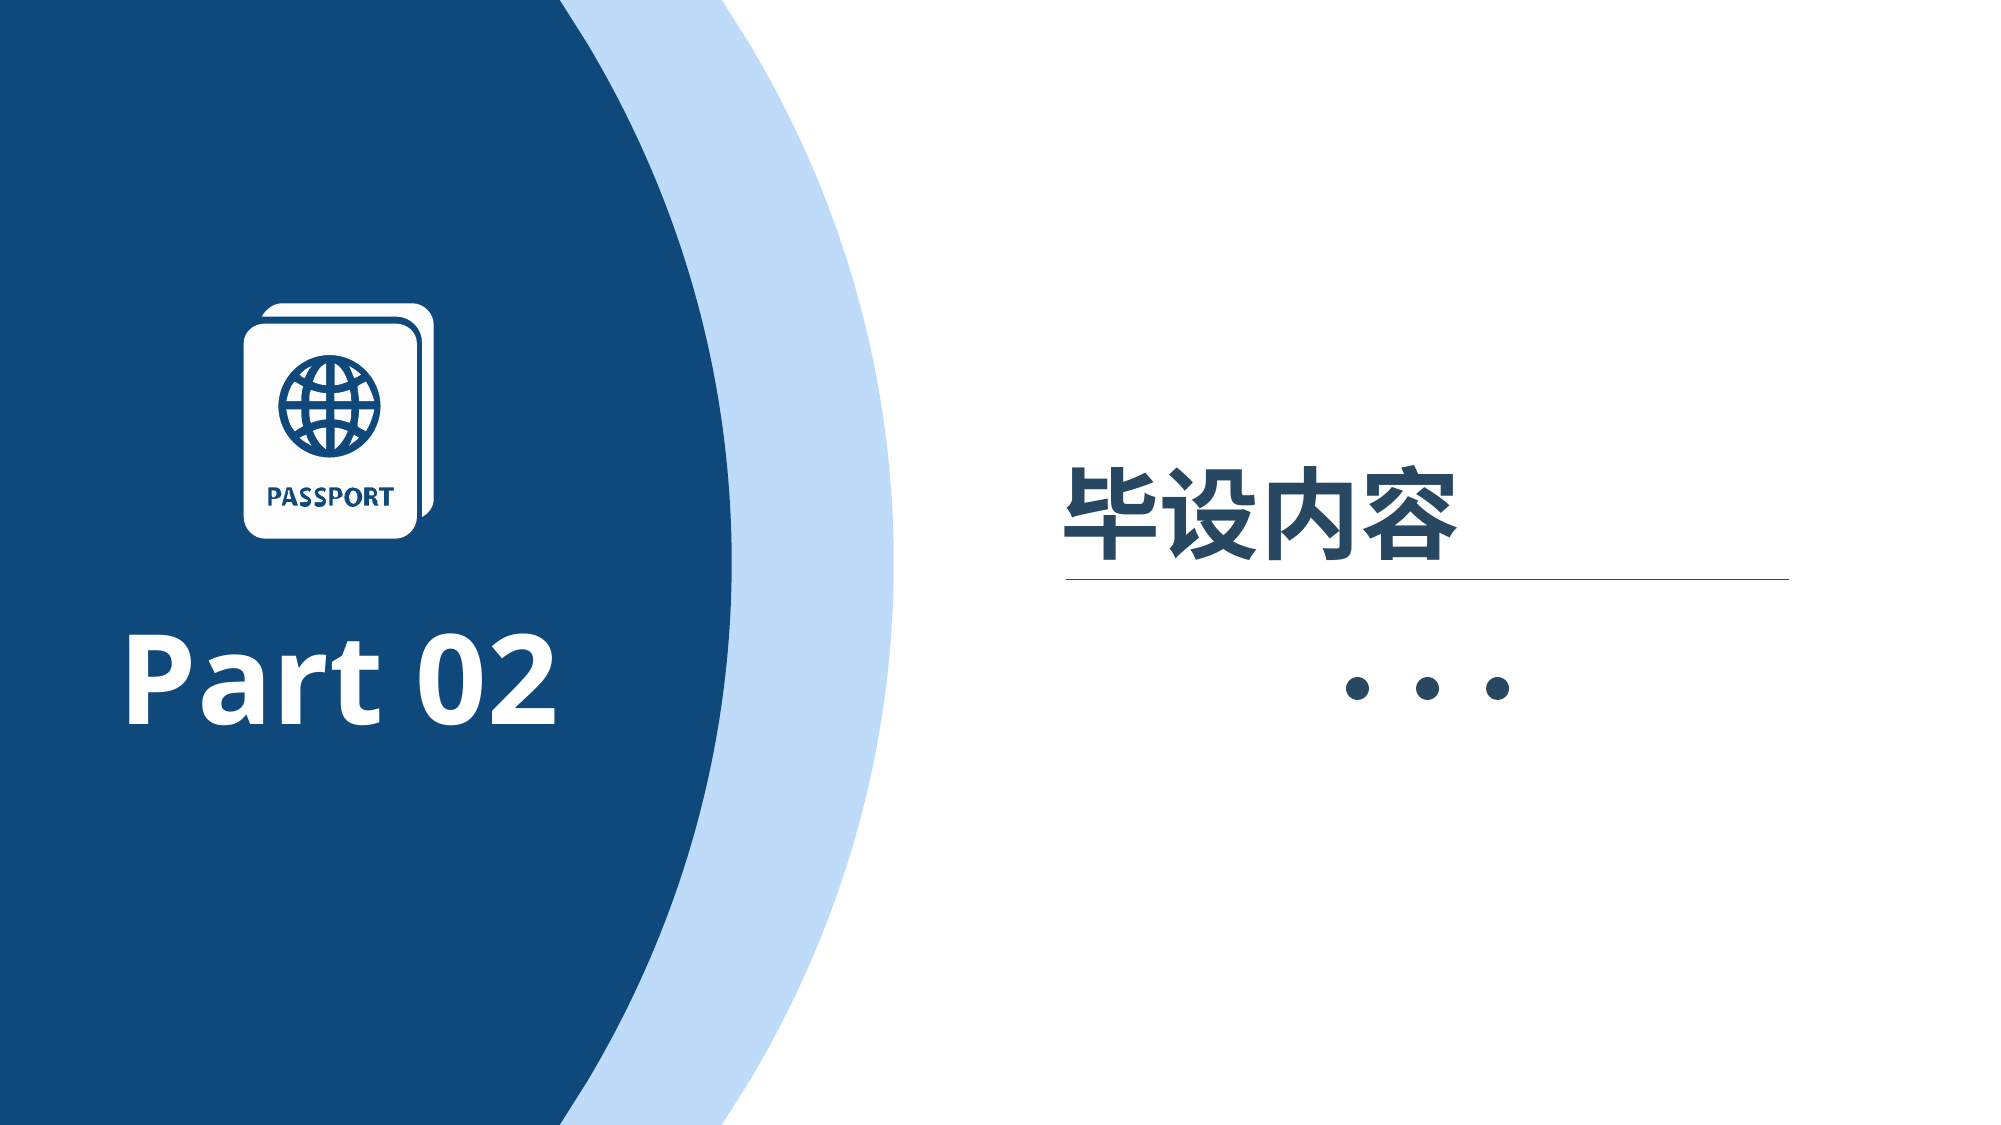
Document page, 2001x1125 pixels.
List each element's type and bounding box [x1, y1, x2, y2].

text_box [1045, 443, 1810, 636]
text_box [1346, 676, 1510, 700]
text_box [243, 303, 434, 539]
text_box [0, 115, 1010, 1010]
